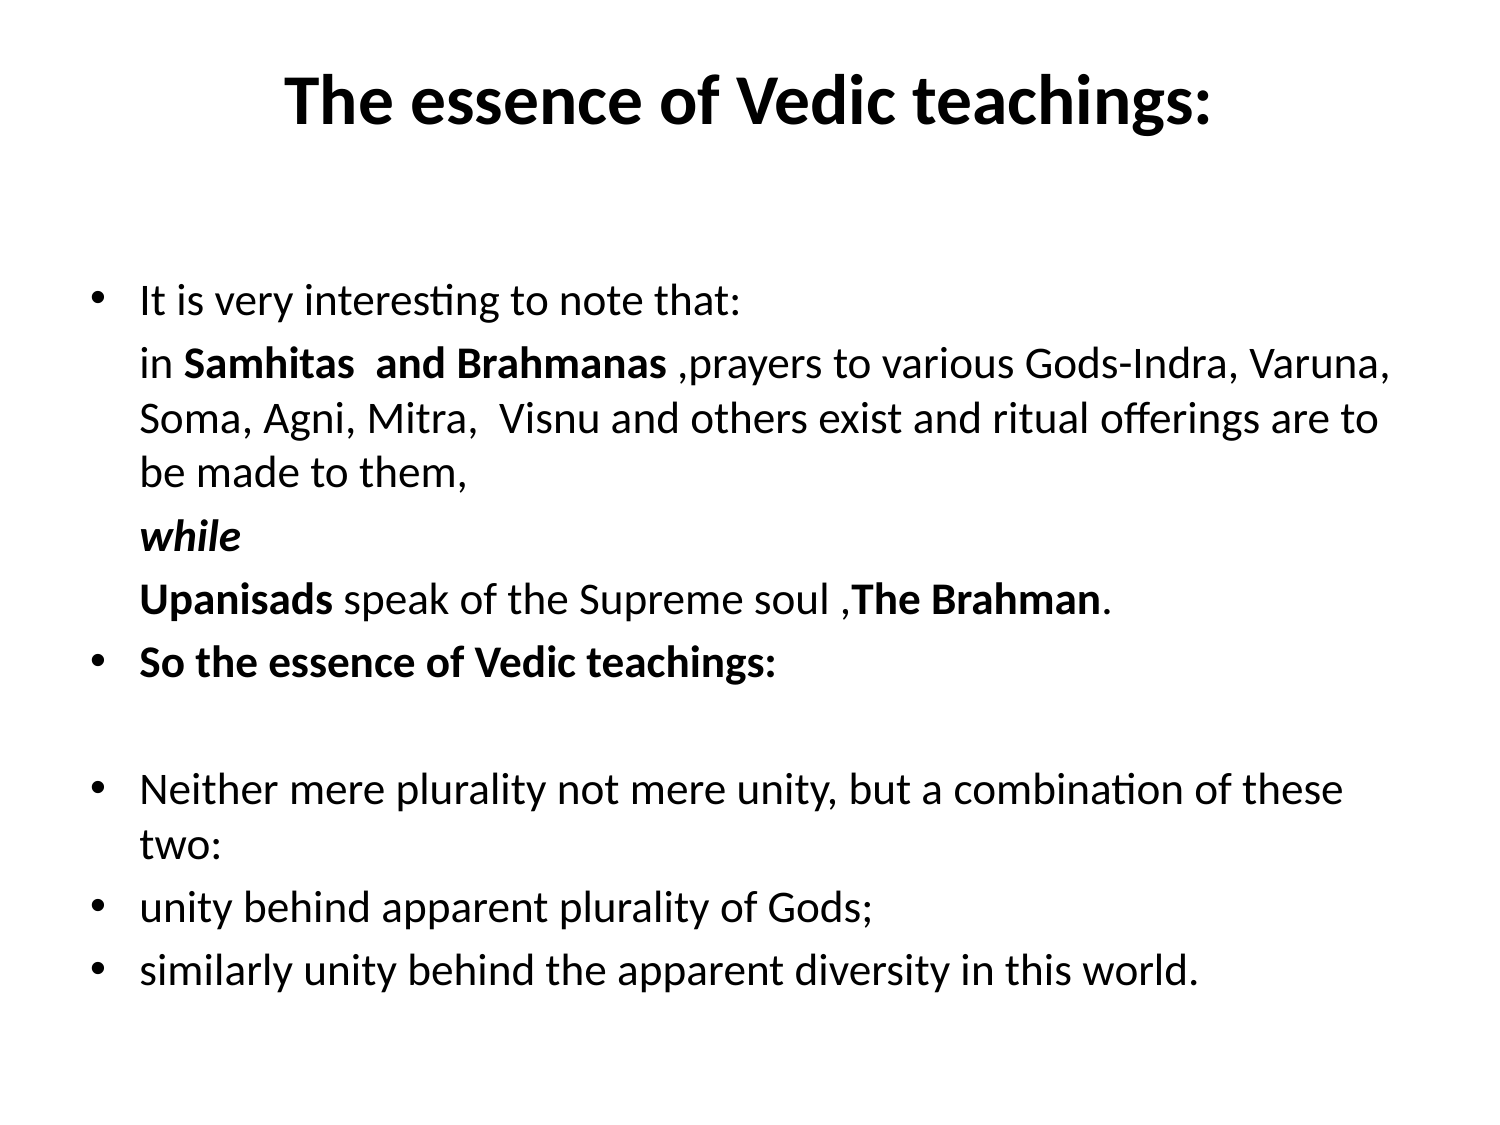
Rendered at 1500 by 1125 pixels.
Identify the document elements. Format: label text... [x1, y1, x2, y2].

list It is very interesting to note that: in Samhitas and Brahmanas ,prayers to various Gods-Indra, Varuna, Soma, Agni, Mitra, Visnu and others exist and ritual offerings are to be made to them, while Upanisads speak of the Supreme soul ,The Brahman. So the essence of Vedic teachings: Neither mere plurality not mere unity, but a combination of these two: unity behind apparent plurality of Gods; similarly unity behind the apparent diversity in this world. [75, 262, 1425, 1005]
title The essence of Vedic teachings: [75, 45, 1425, 233]
